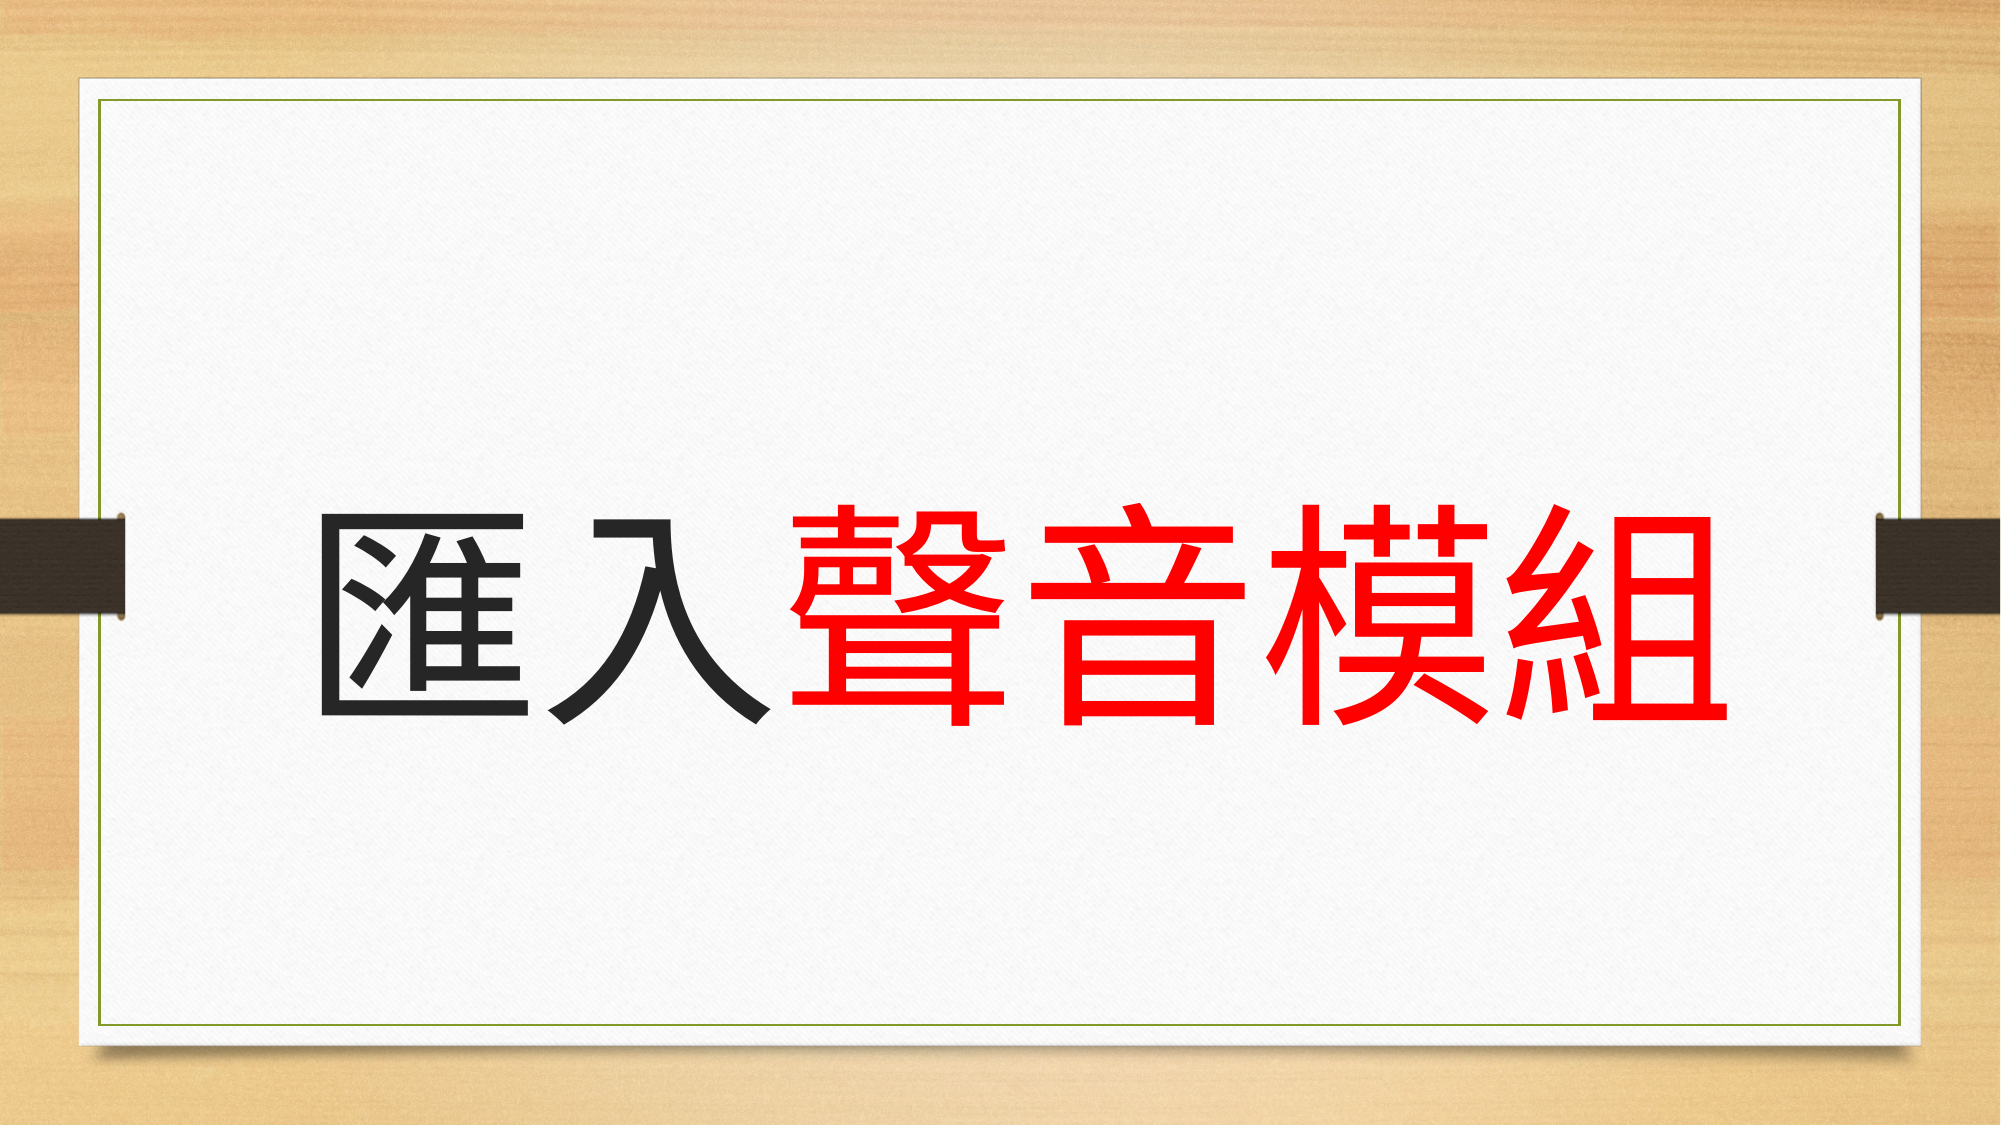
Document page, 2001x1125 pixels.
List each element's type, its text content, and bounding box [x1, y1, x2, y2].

picture [0, 0, 2001, 1125]
title 匯入聲音模組 [164, 121, 1874, 956]
